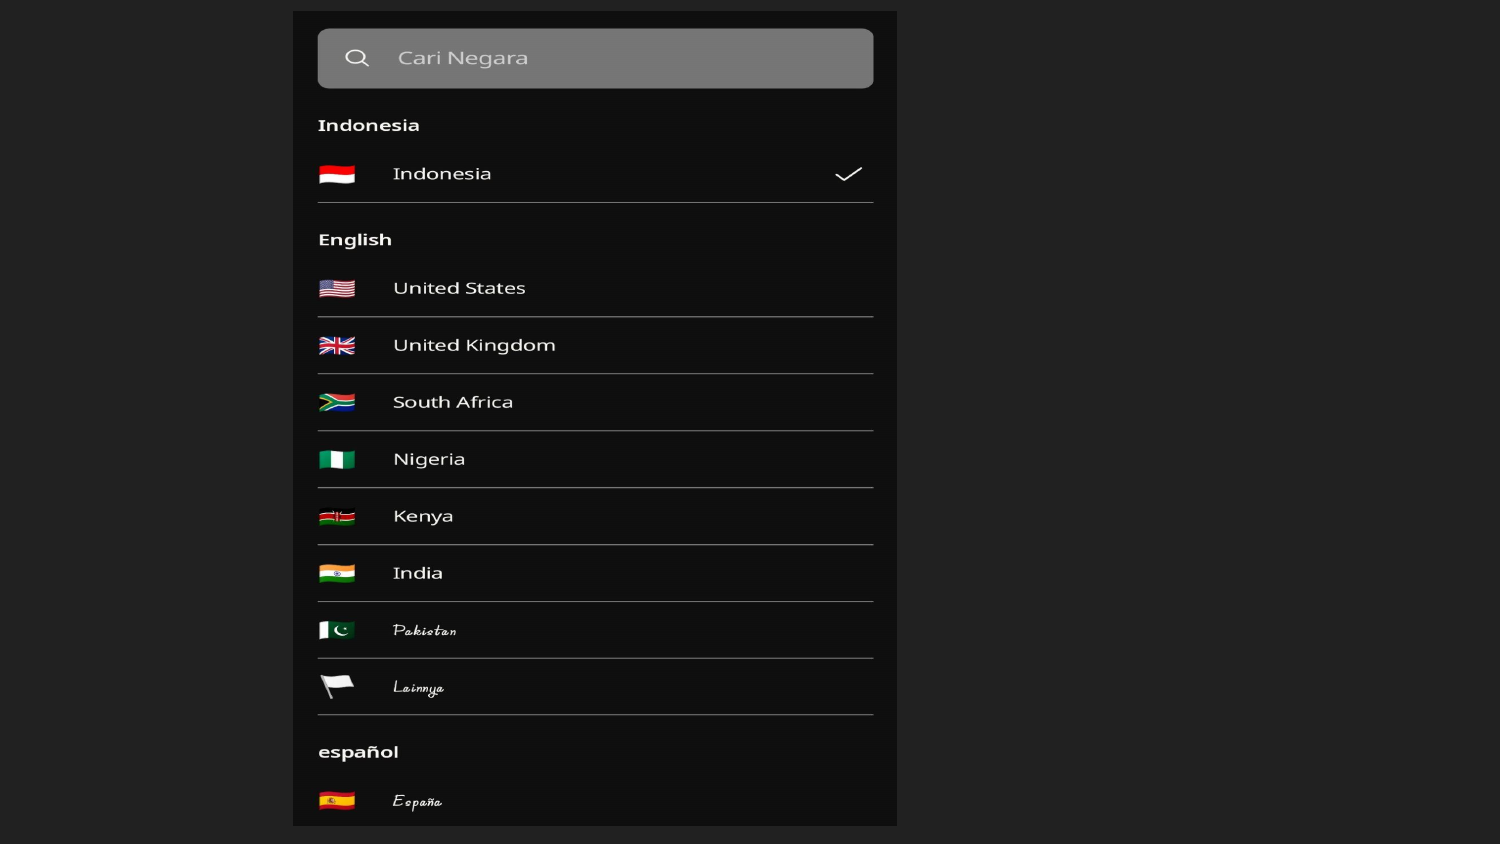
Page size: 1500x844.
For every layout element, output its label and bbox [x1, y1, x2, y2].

picture [292, 11, 897, 826]
